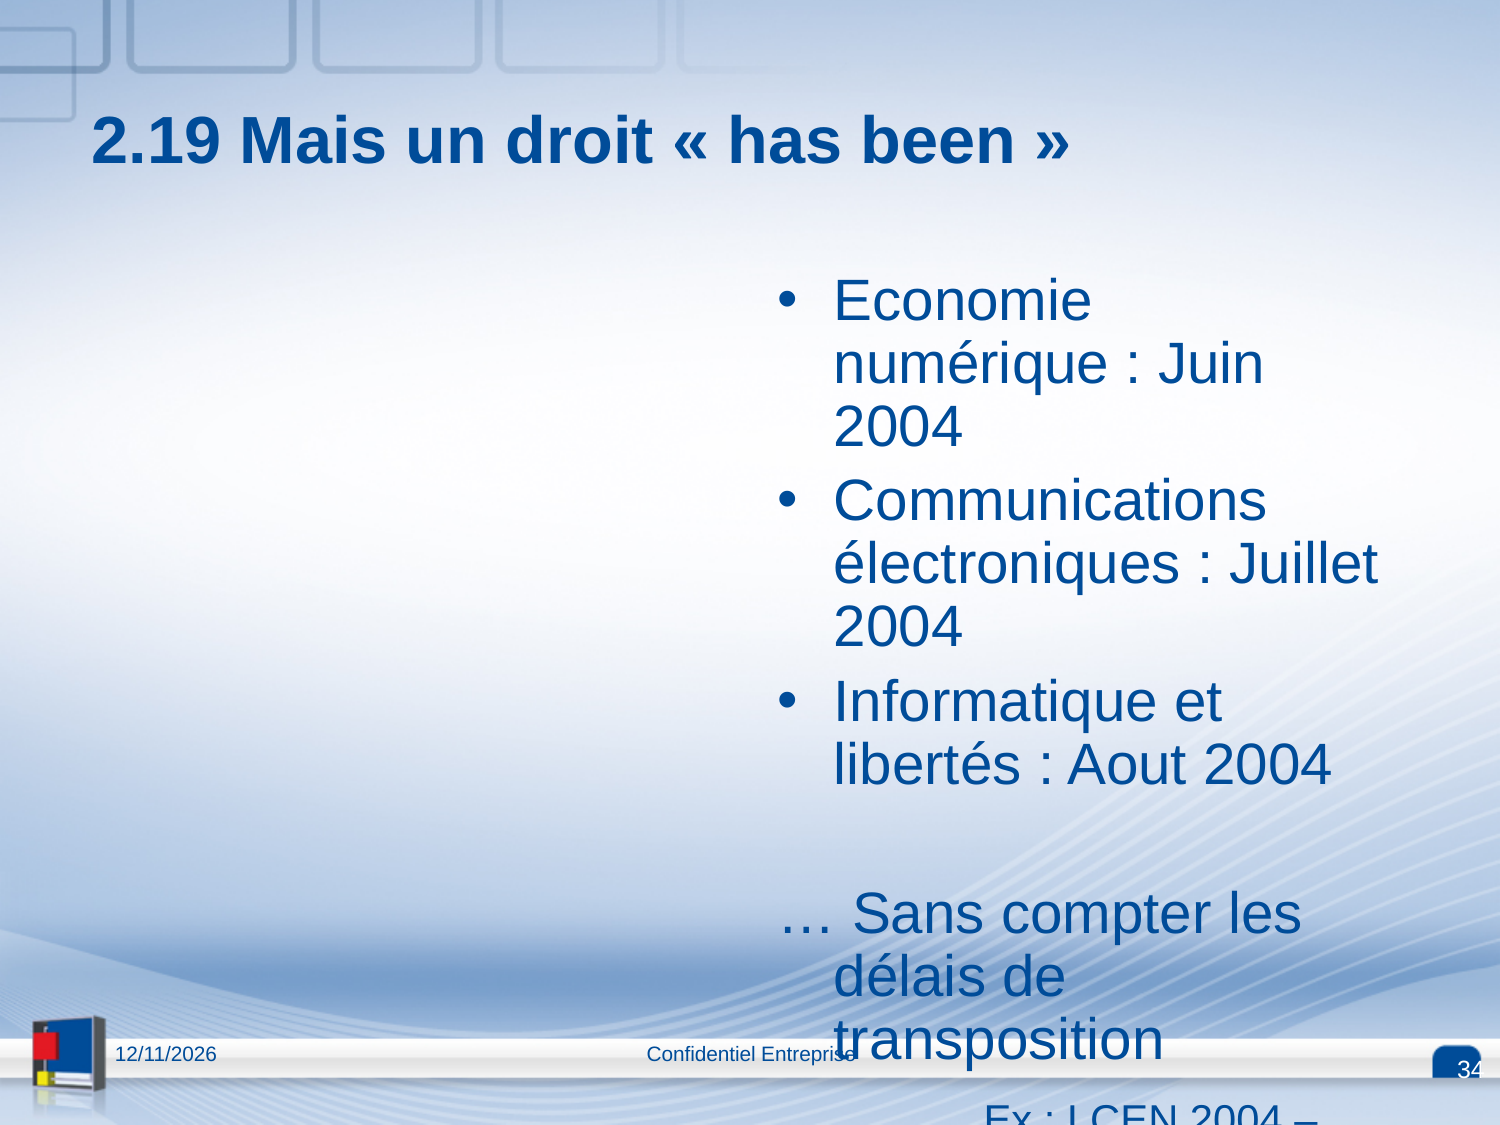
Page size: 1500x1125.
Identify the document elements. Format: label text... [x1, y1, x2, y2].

picture [0, 0, 1500, 1125]
text_box 34 [1399, 1034, 1500, 1103]
list Economie numérique : Juin 2004 Communications électroniques : Juillet 2004 Informatique et libertés : Aout 2004 … Sans compter les délais de transposition Ex : LCEN 2004 – Directive 2000.. Nous sommes en 2012 ! Ex : Répartition des responsabilités sur Internet … ou ceux d’adoption des décrets… [762, 262, 1426, 1006]
text_box 13/04/2015 [100, 1023, 254, 1083]
text_box Confidentiel Entreprise [513, 1023, 989, 1083]
title 2.19 Mais un droit « has been » [76, 42, 1428, 231]
